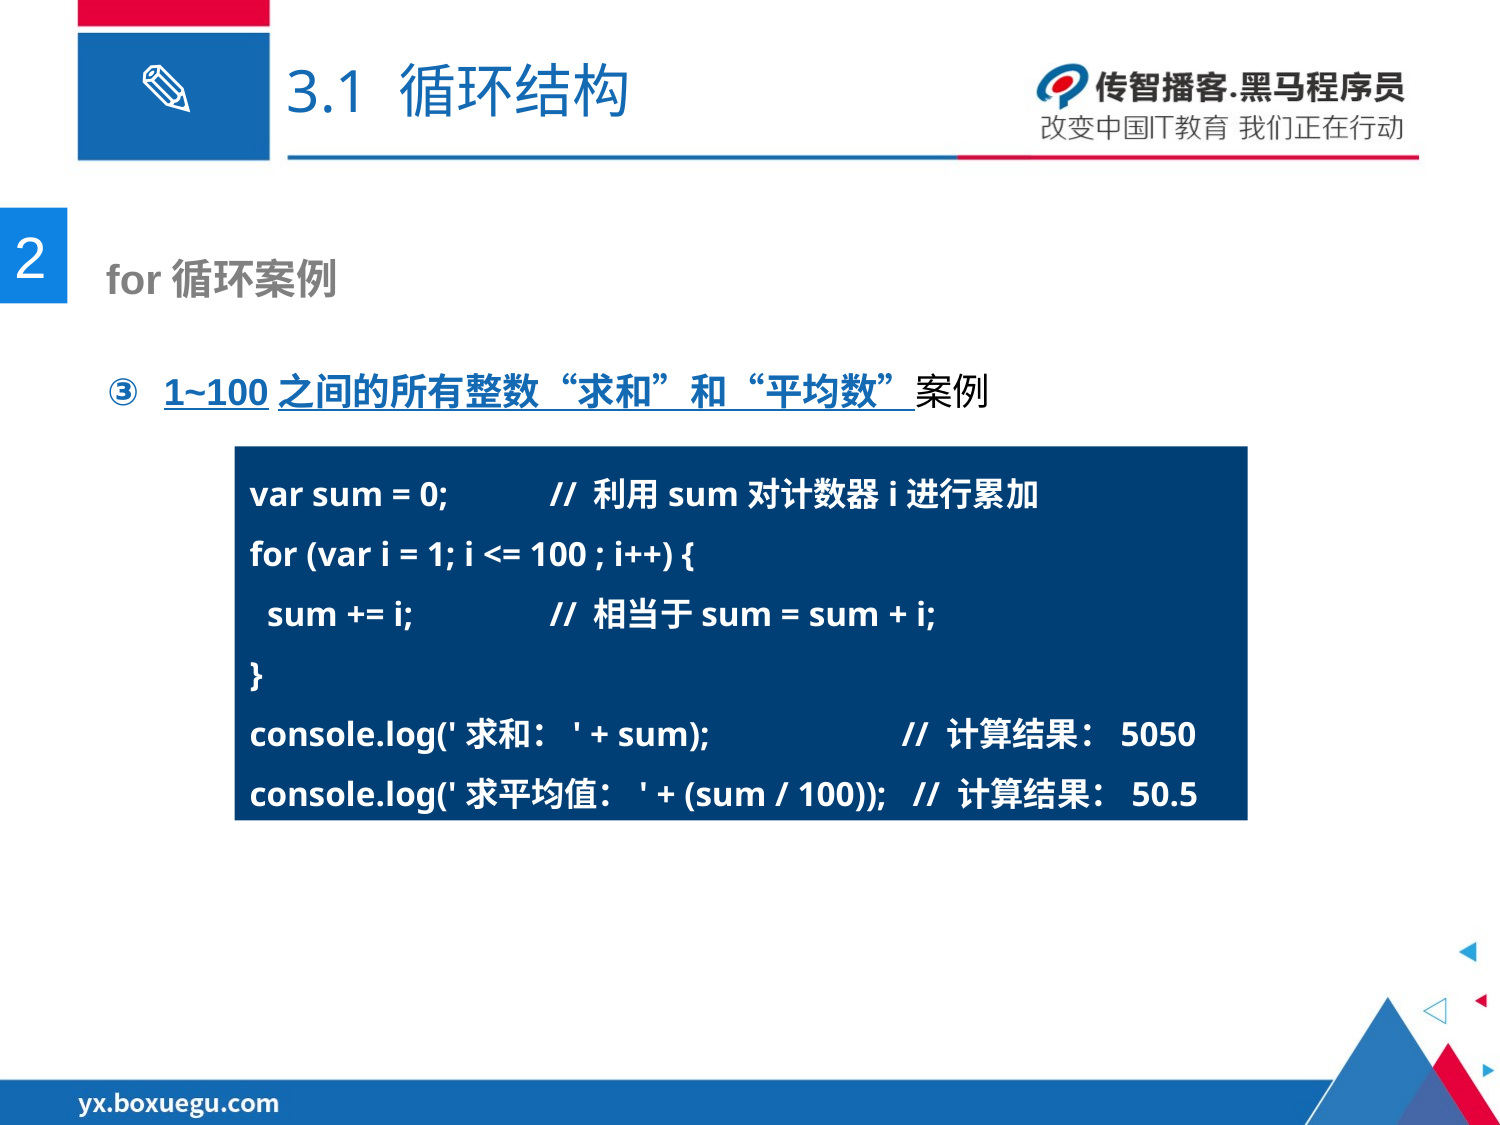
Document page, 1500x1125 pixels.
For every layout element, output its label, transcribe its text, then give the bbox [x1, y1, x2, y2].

title 3.1 循环结构 [271, 25, 1046, 153]
text_box 1~100之间的所有整数“求和”和“平均数”案例 [92, 315, 1390, 421]
text_box var sum = 0; // 利用sum对计数器i进行累加 for (var i = 1; i <= 100 ; i++) { sum += i; // 相当于sum = sum + i; } console.log('求和：' + sum); // 计算结果：5050 console.log('求平均值：' + (sum / 100)); // 计算结果：50.5 [234, 446, 1248, 821]
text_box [0, 207, 68, 304]
picture [0, 1, 1500, 1125]
text_box for循环案例 [70, 245, 842, 310]
